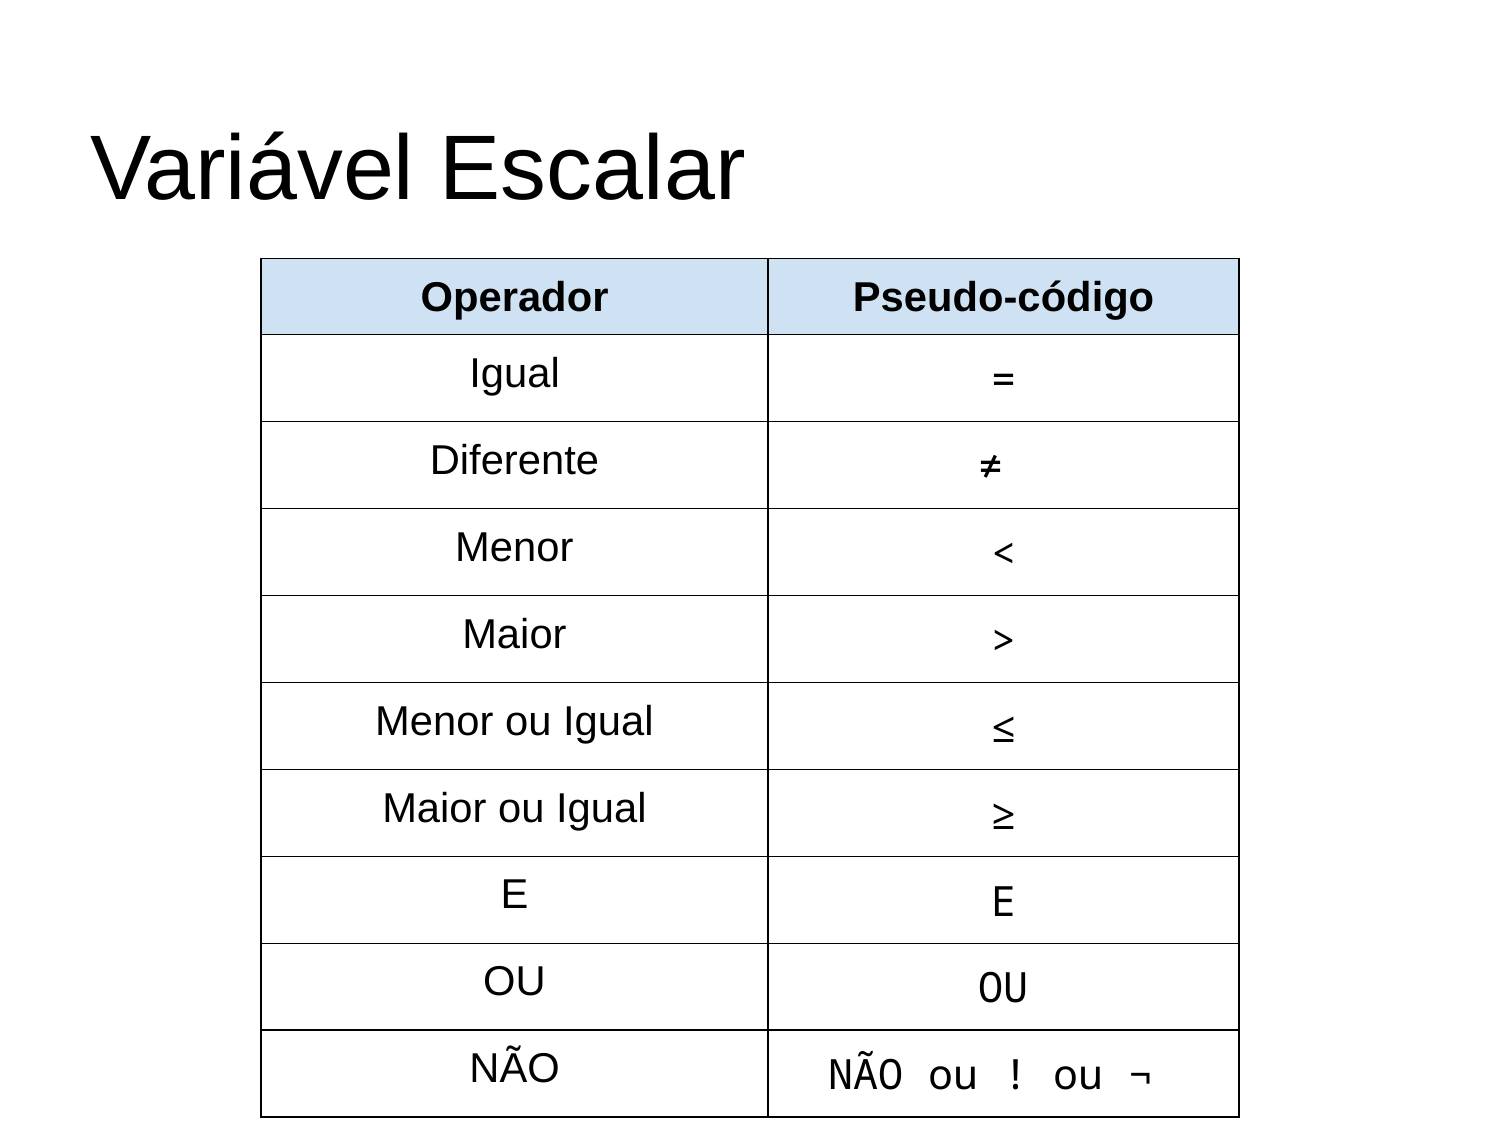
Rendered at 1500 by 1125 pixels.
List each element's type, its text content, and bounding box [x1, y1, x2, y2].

table_cell E [262, 857, 767, 943]
table_cell Maior ou Igual [262, 770, 767, 856]
table_cell Maior [262, 596, 767, 682]
table_cell Diferente [262, 422, 767, 508]
table_cell OU [262, 944, 767, 1029]
table_cell NÃO ou ! ou ¬ [769, 1031, 1238, 1116]
table_cell ≤ [769, 683, 1238, 769]
table_cell Igual [262, 335, 767, 421]
table_cell = [769, 335, 1238, 421]
table_cell E [769, 857, 1238, 943]
table_header Pseudo-código [769, 259, 1238, 334]
table_cell ≥ [769, 770, 1238, 856]
title Variável Escalar [75, 45, 1425, 233]
table_cell < [769, 509, 1238, 595]
table_cell ≠ [769, 422, 1238, 508]
table_header Operador [262, 259, 767, 334]
table_cell Menor [262, 509, 767, 595]
table_cell > [769, 596, 1238, 682]
table_cell Menor ou Igual [262, 683, 767, 769]
table_cell OU [769, 944, 1238, 1029]
table_cell NÃO [262, 1031, 767, 1116]
